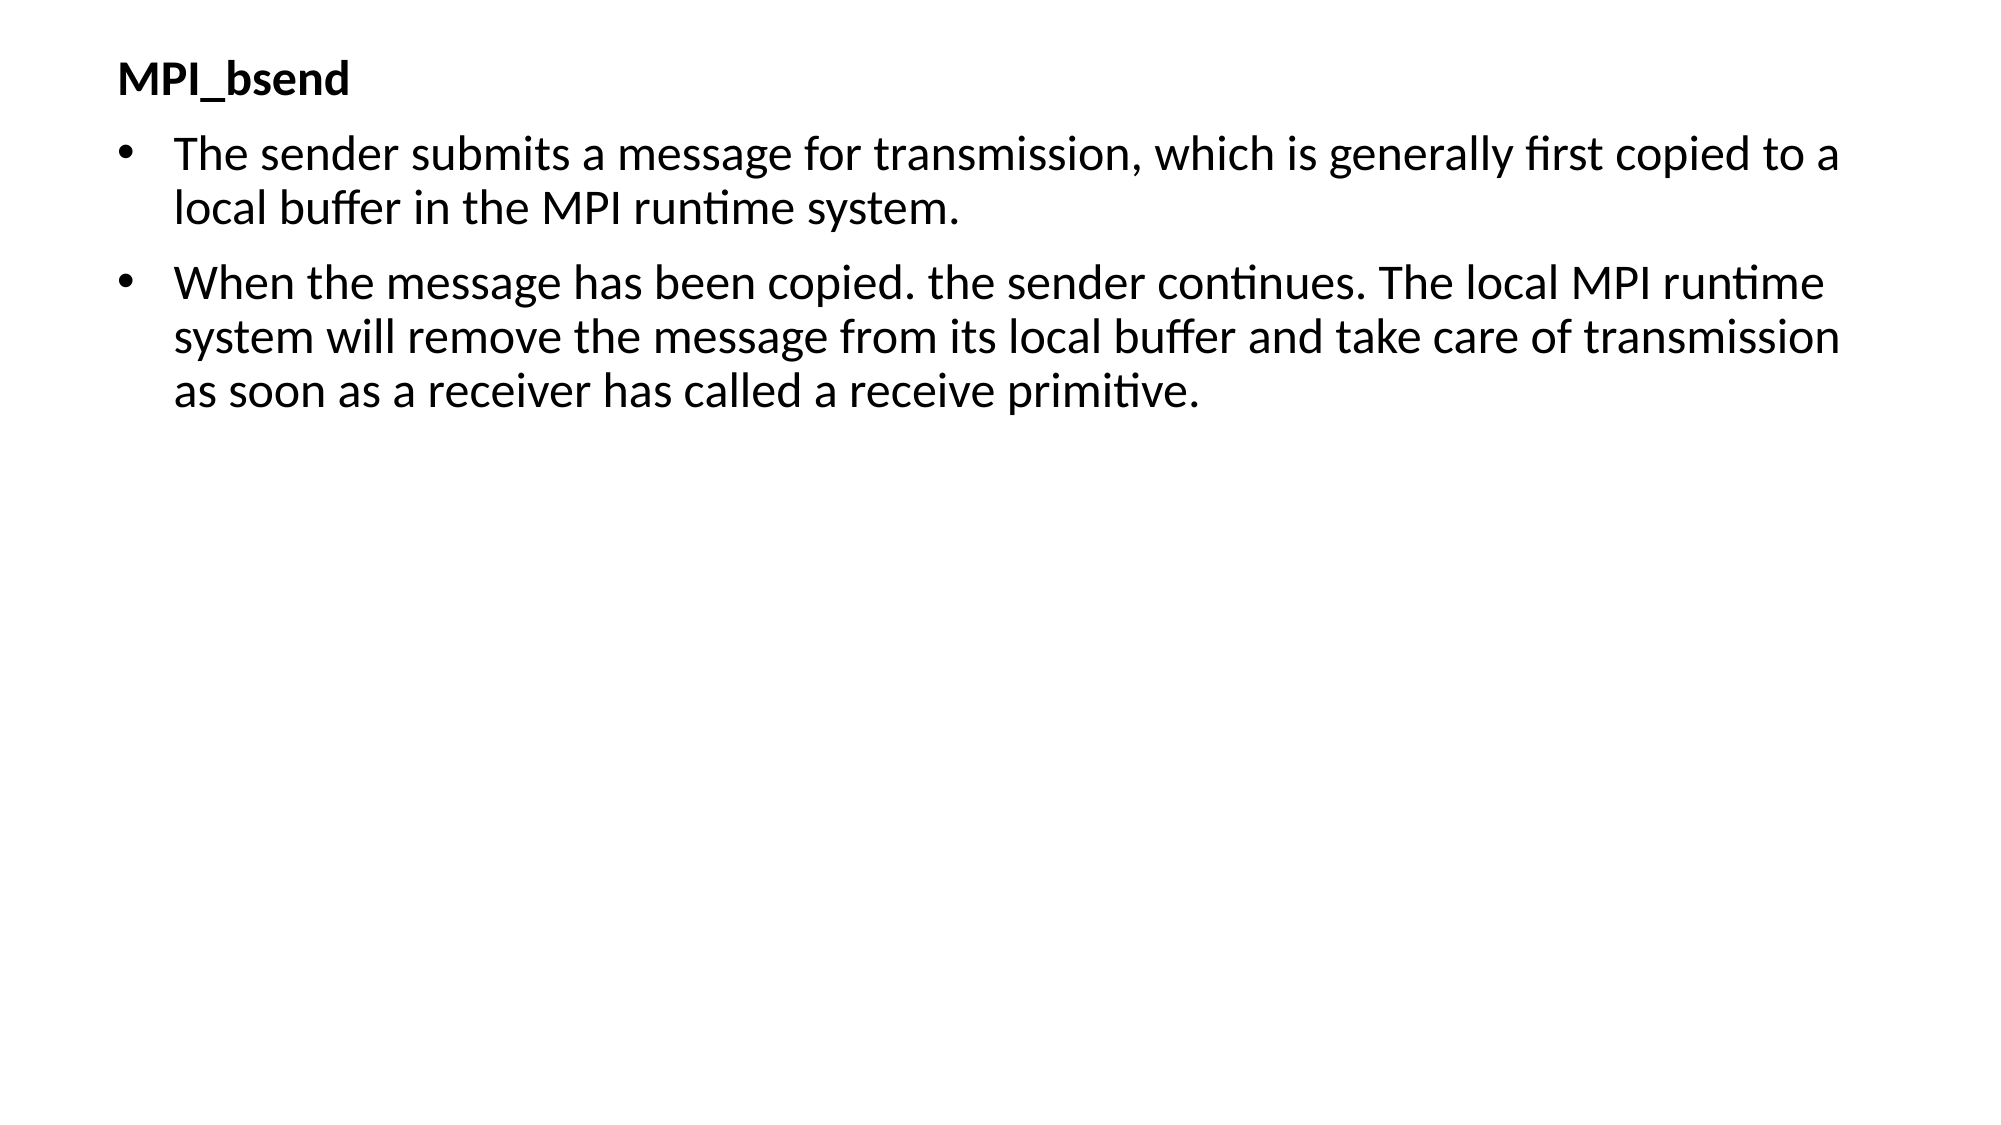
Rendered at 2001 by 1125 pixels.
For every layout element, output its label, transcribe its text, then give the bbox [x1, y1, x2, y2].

subtitle MPI_bsend The sender submits a message for transmission, which is generally first copied to a local buffer in the MPI runtime system. When the message has been copied. the sender continues. The local MPI runtime system will remove the message from its local buffer and take care of transmission as soon as a receiver has called a receive primitive. [102, 45, 1905, 1125]
